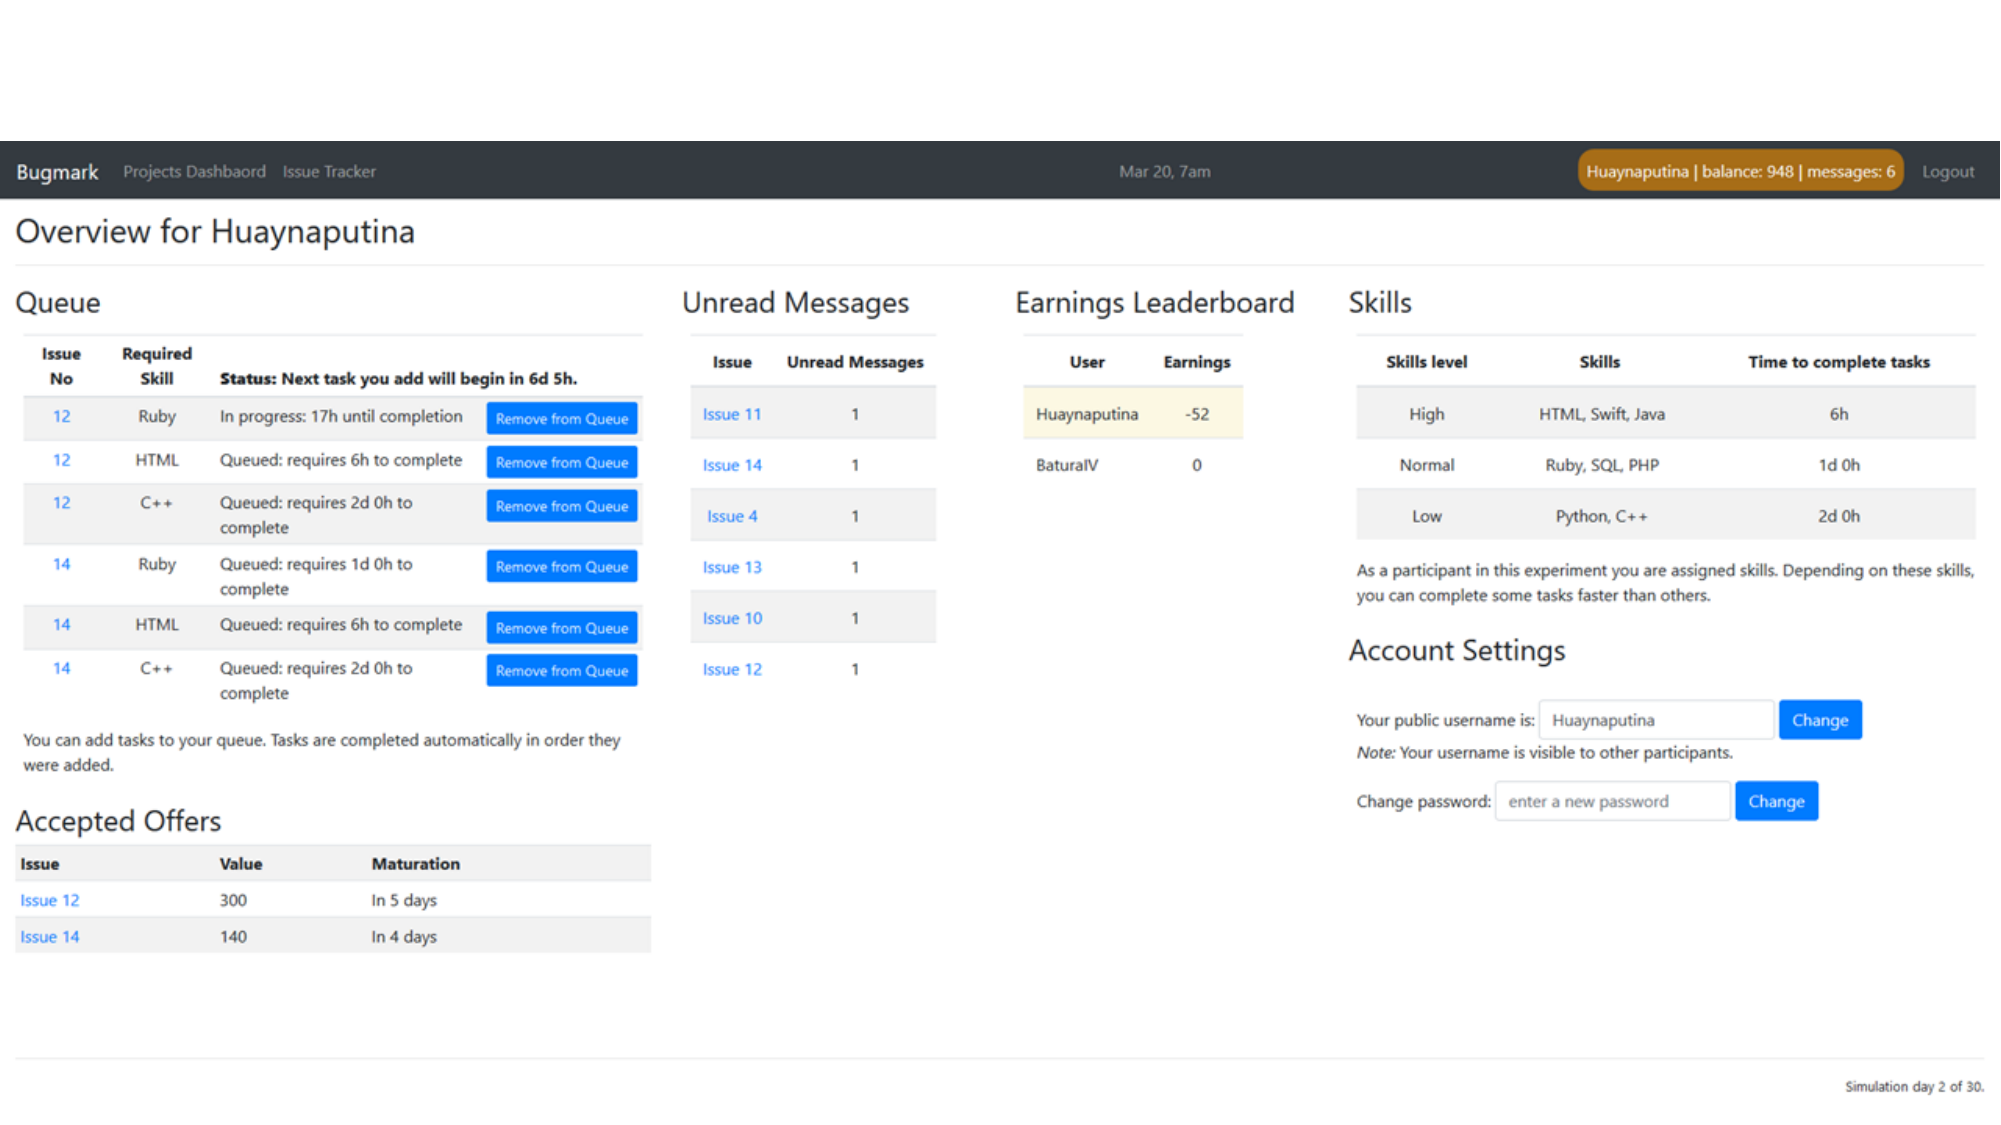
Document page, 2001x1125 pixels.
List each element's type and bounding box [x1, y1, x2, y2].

picture [0, 141, 2000, 1125]
